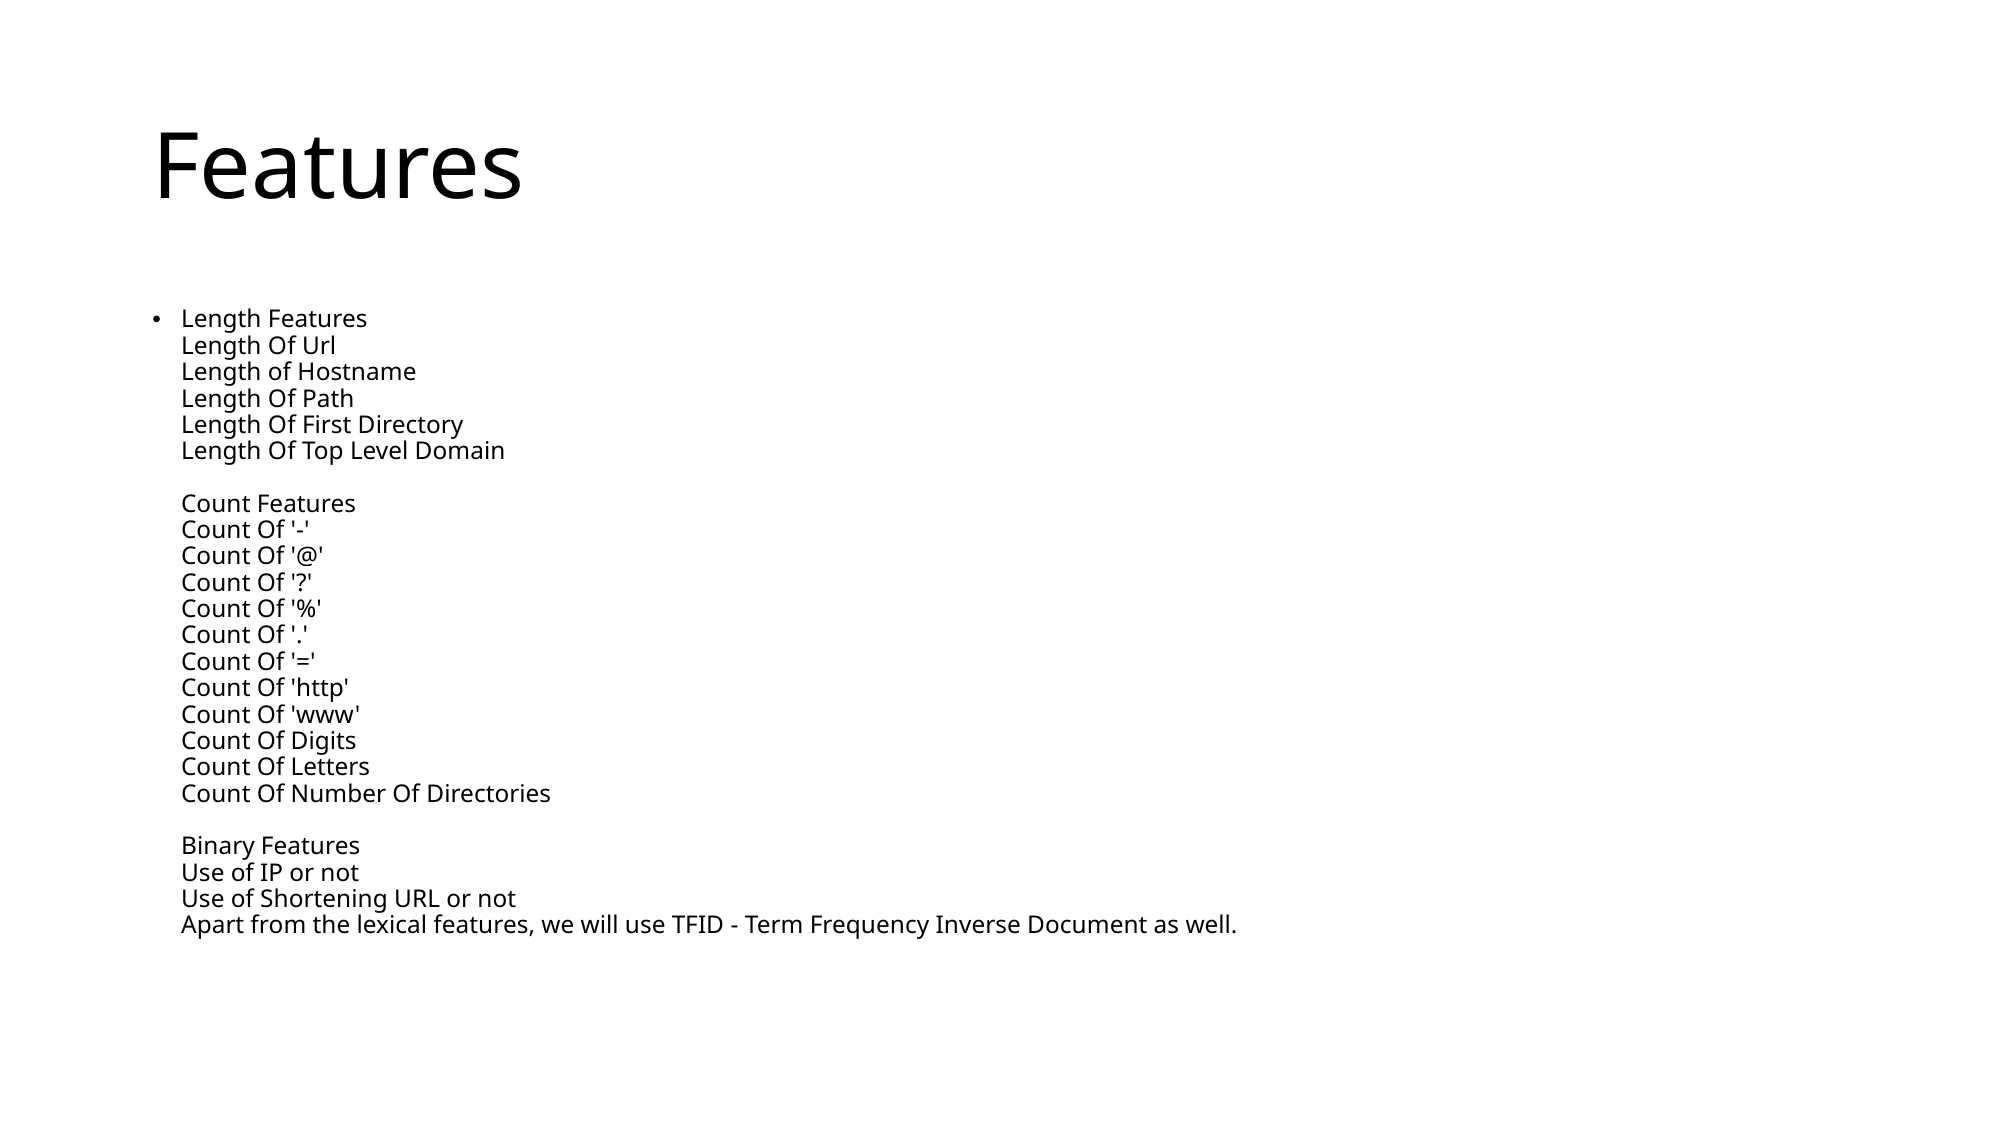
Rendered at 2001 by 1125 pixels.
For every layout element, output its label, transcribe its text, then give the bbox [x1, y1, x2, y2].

title Features [137, 59, 1863, 278]
list Length Features Length Of Url Length of Hostname Length Of Path Length Of First Directory Length Of Top Level Domain Count Features Count Of '-' Count Of '@' Count Of '?' Count Of '%' Count Of '.' Count Of '=' Count Of 'http' Count Of 'www' Count Of Digits Count Of Letters Count Of Number Of Directories Binary Features Use of IP or not Use of Shortening URL or not Apart from the lexical features, we will use TFID - Term Frequency Inverse Document as well. [137, 299, 1863, 1014]
